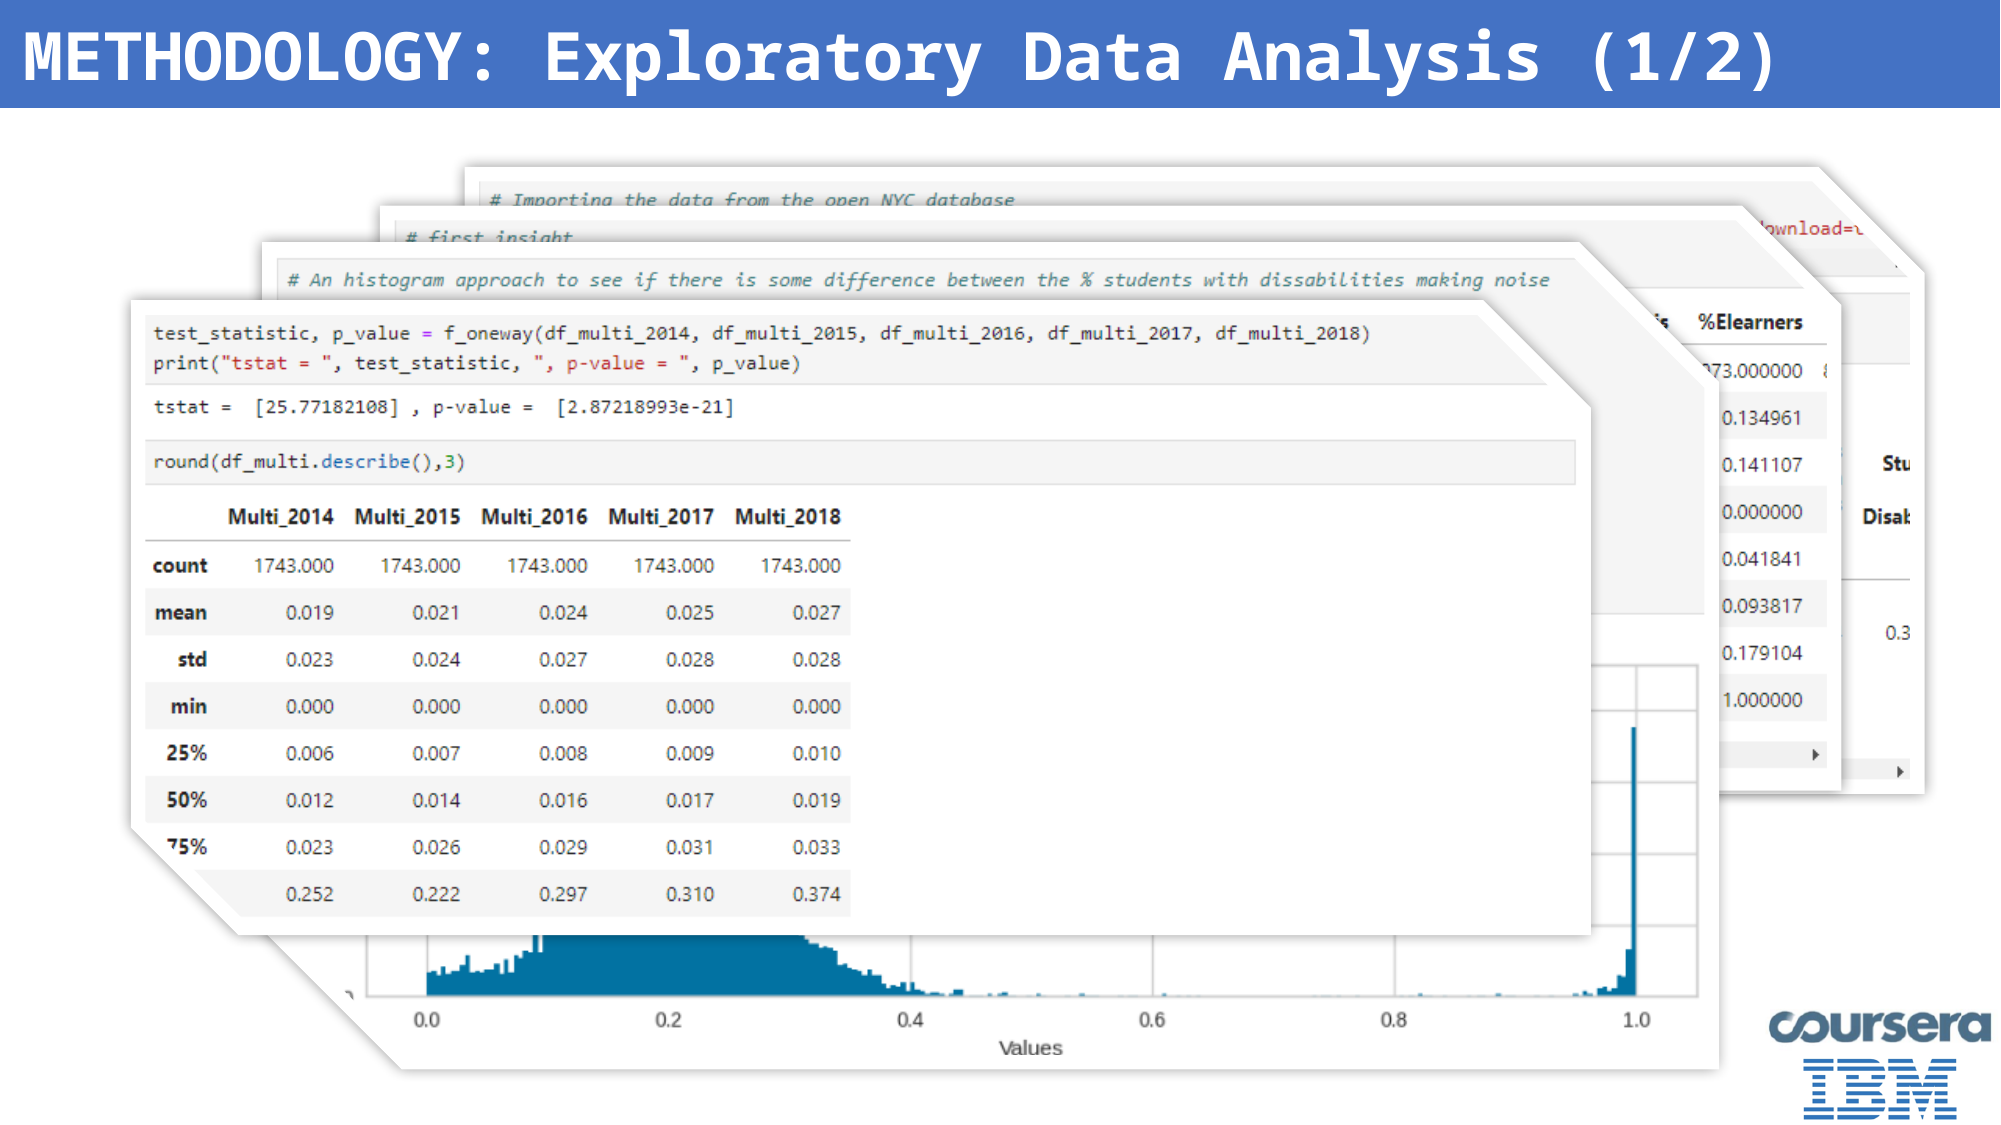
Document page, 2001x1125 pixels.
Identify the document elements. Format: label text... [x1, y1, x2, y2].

text_box METHODOLOGY: Exploratory Data Analysis (1/2) [8, 6, 2000, 101]
picture [138, 174, 1918, 1063]
picture [1765, 999, 2000, 1125]
text_box [0, 0, 2000, 109]
